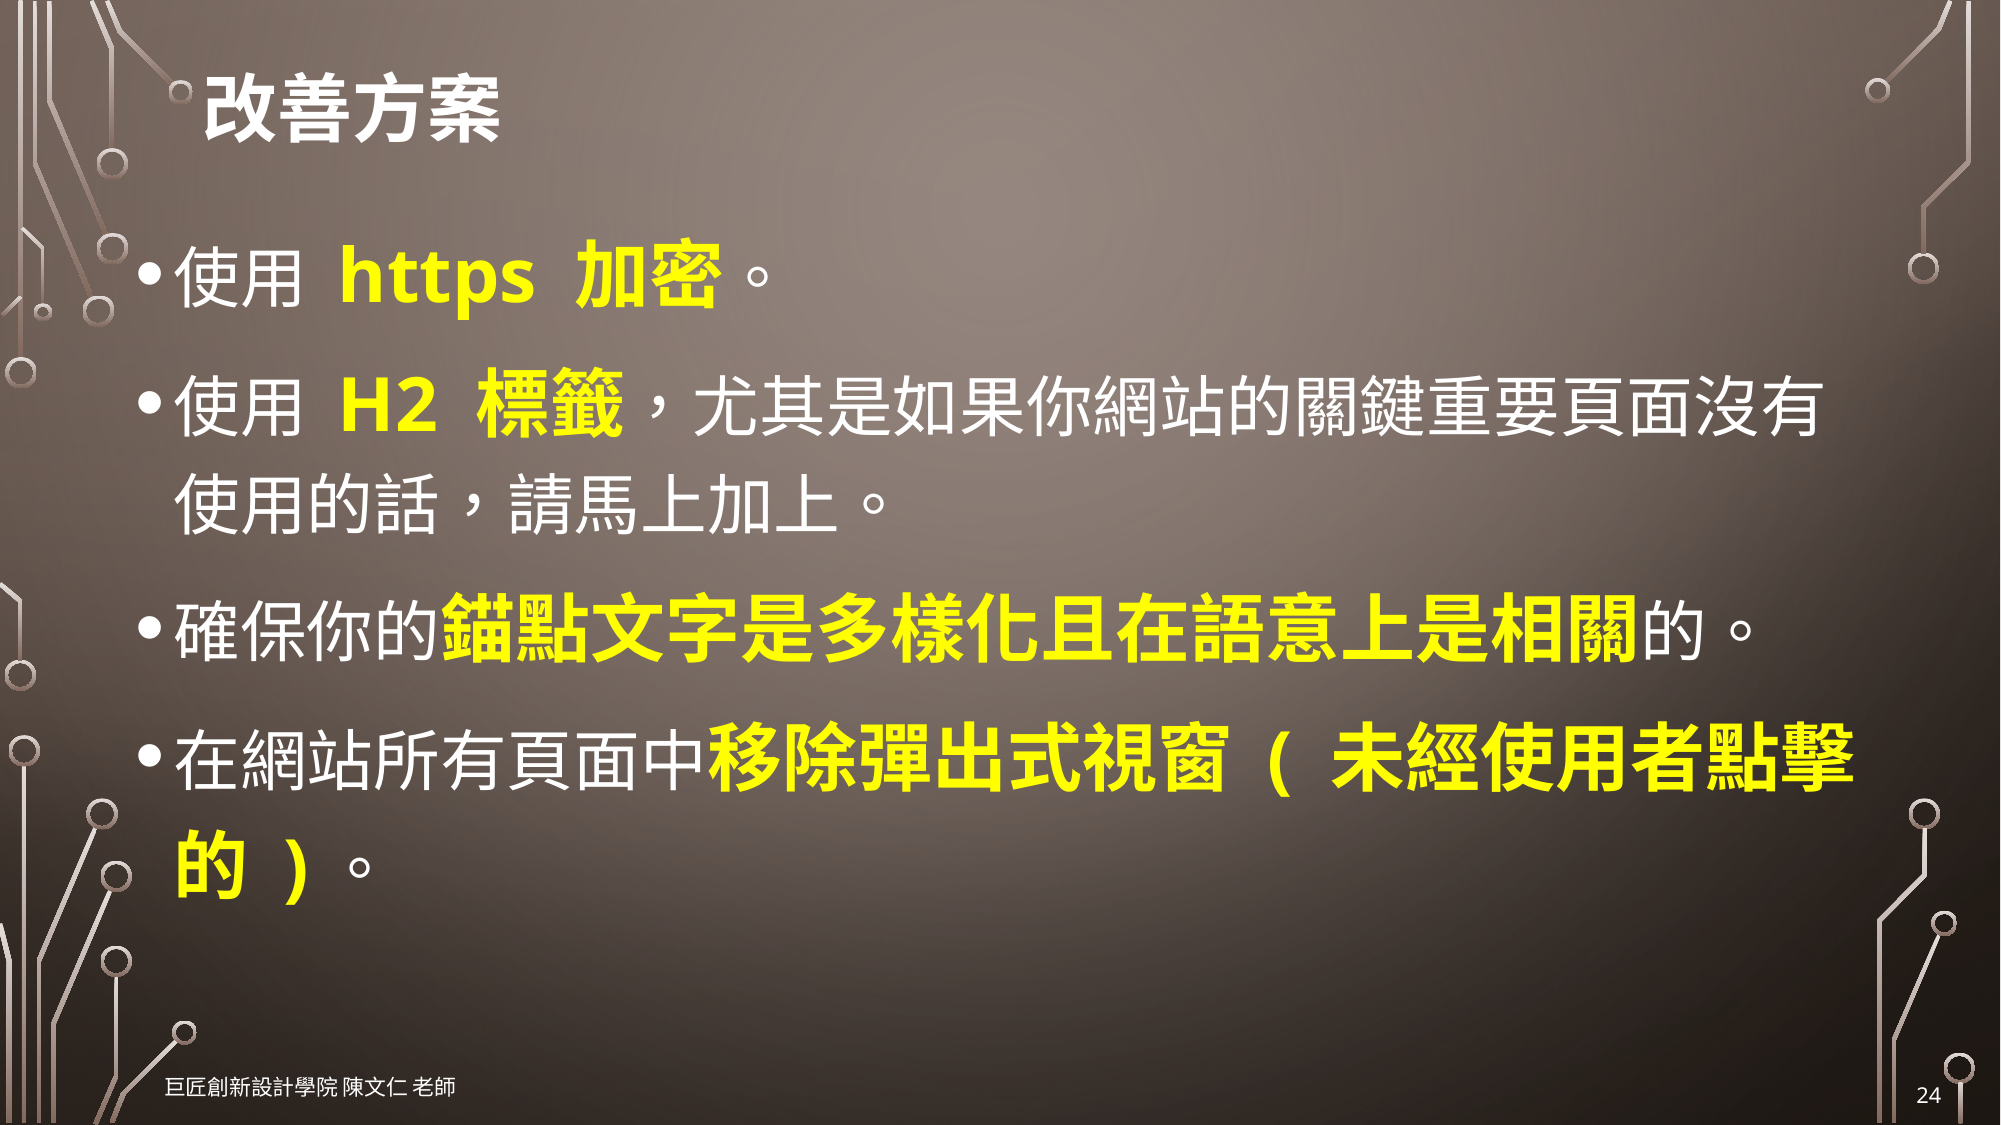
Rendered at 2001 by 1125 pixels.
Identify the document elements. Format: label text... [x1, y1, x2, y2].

slide_number 24 [1829, 1066, 1957, 1125]
list 使用 https 加密。 使用 H2 標籤，尤其是如果你網站的關鍵重要頁面沒有使用的話，請馬上加上。 確保你的錨點文字是多樣化且在語意上是相關的。 在網站所有頁面中移除彈出式視窗 ( 未經使用者點擊的 )。 [120, 202, 1880, 1066]
title 改善方案 [187, 21, 1813, 202]
footer 巨匠創新設計學院 陳文仁 老師 [149, 1059, 1173, 1120]
